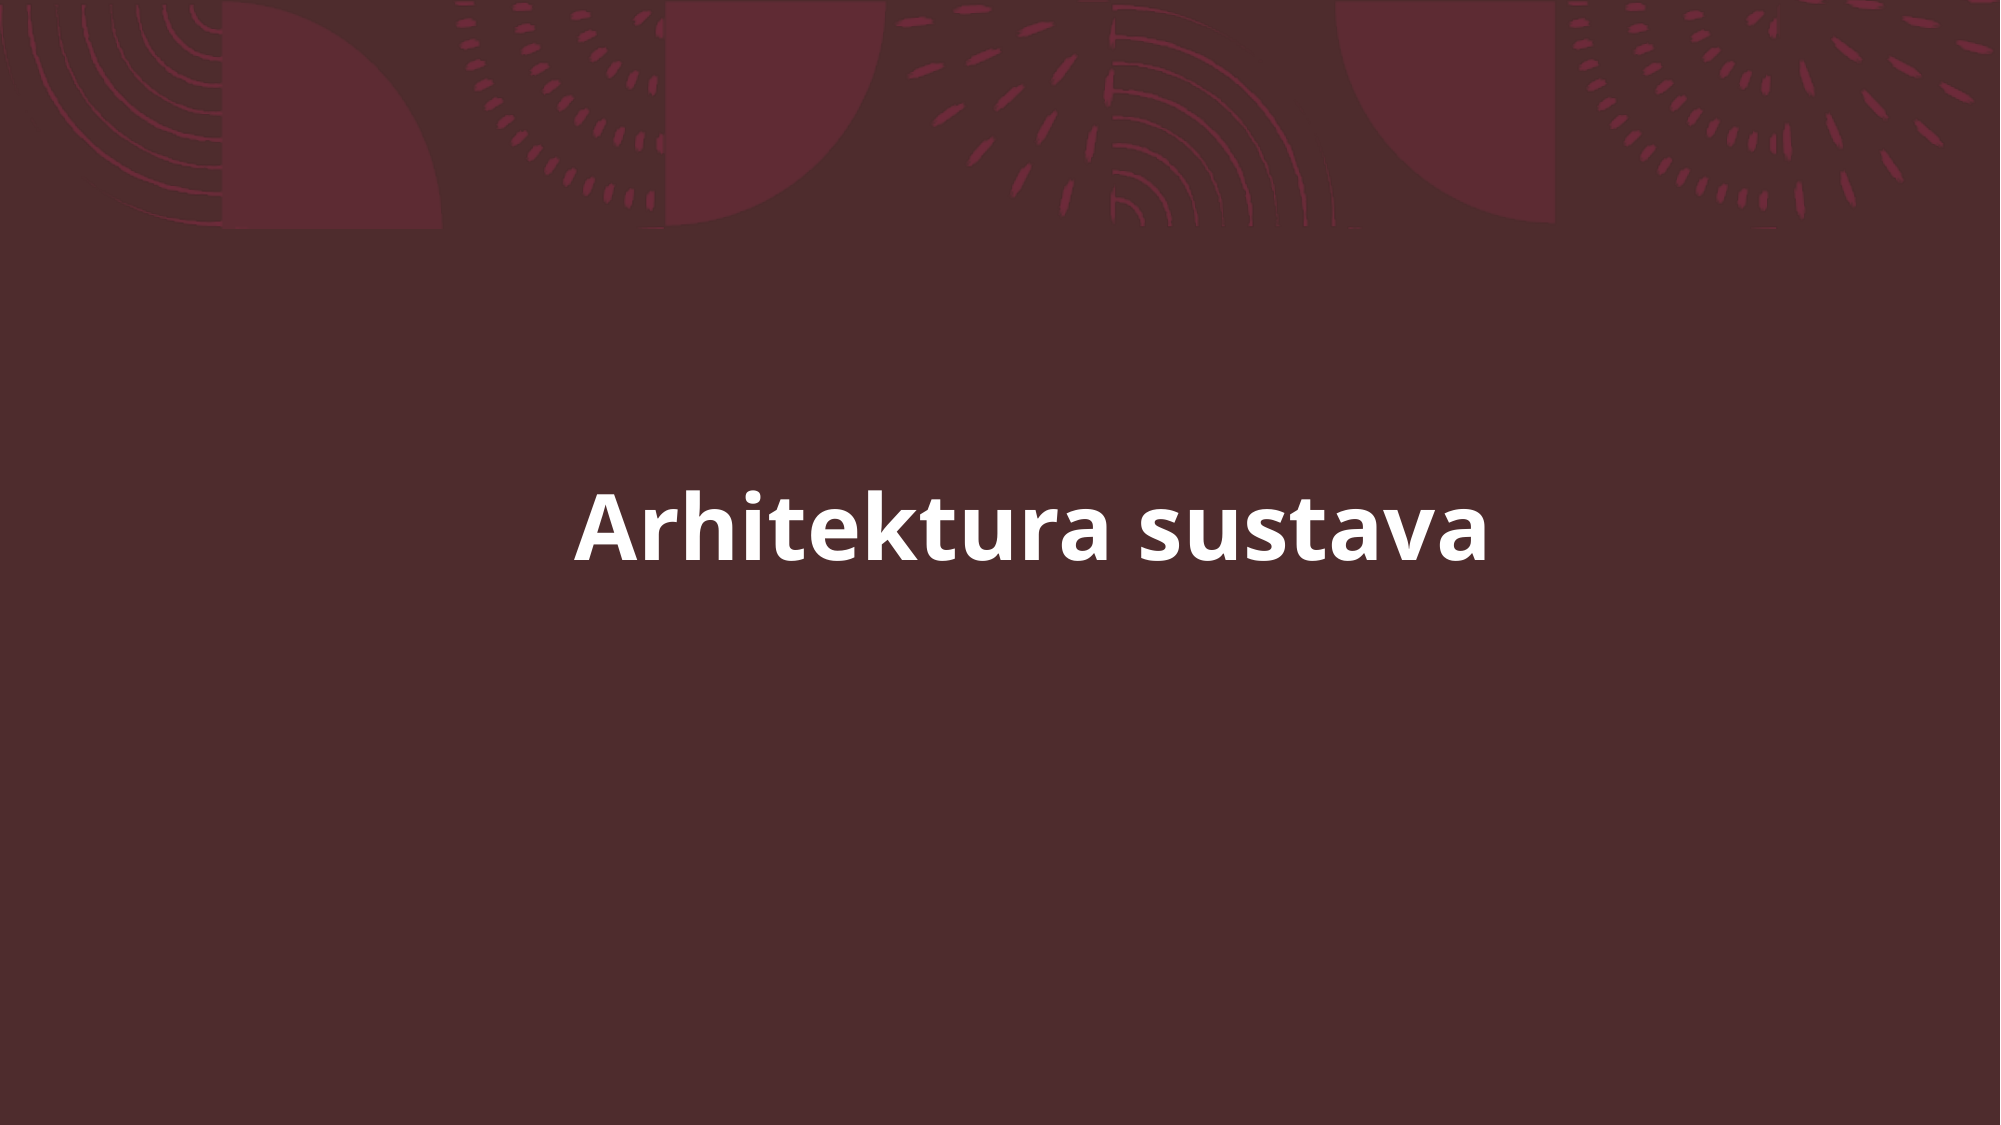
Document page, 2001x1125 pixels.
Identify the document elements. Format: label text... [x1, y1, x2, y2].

title Arhitektura sustava [559, 415, 2000, 633]
